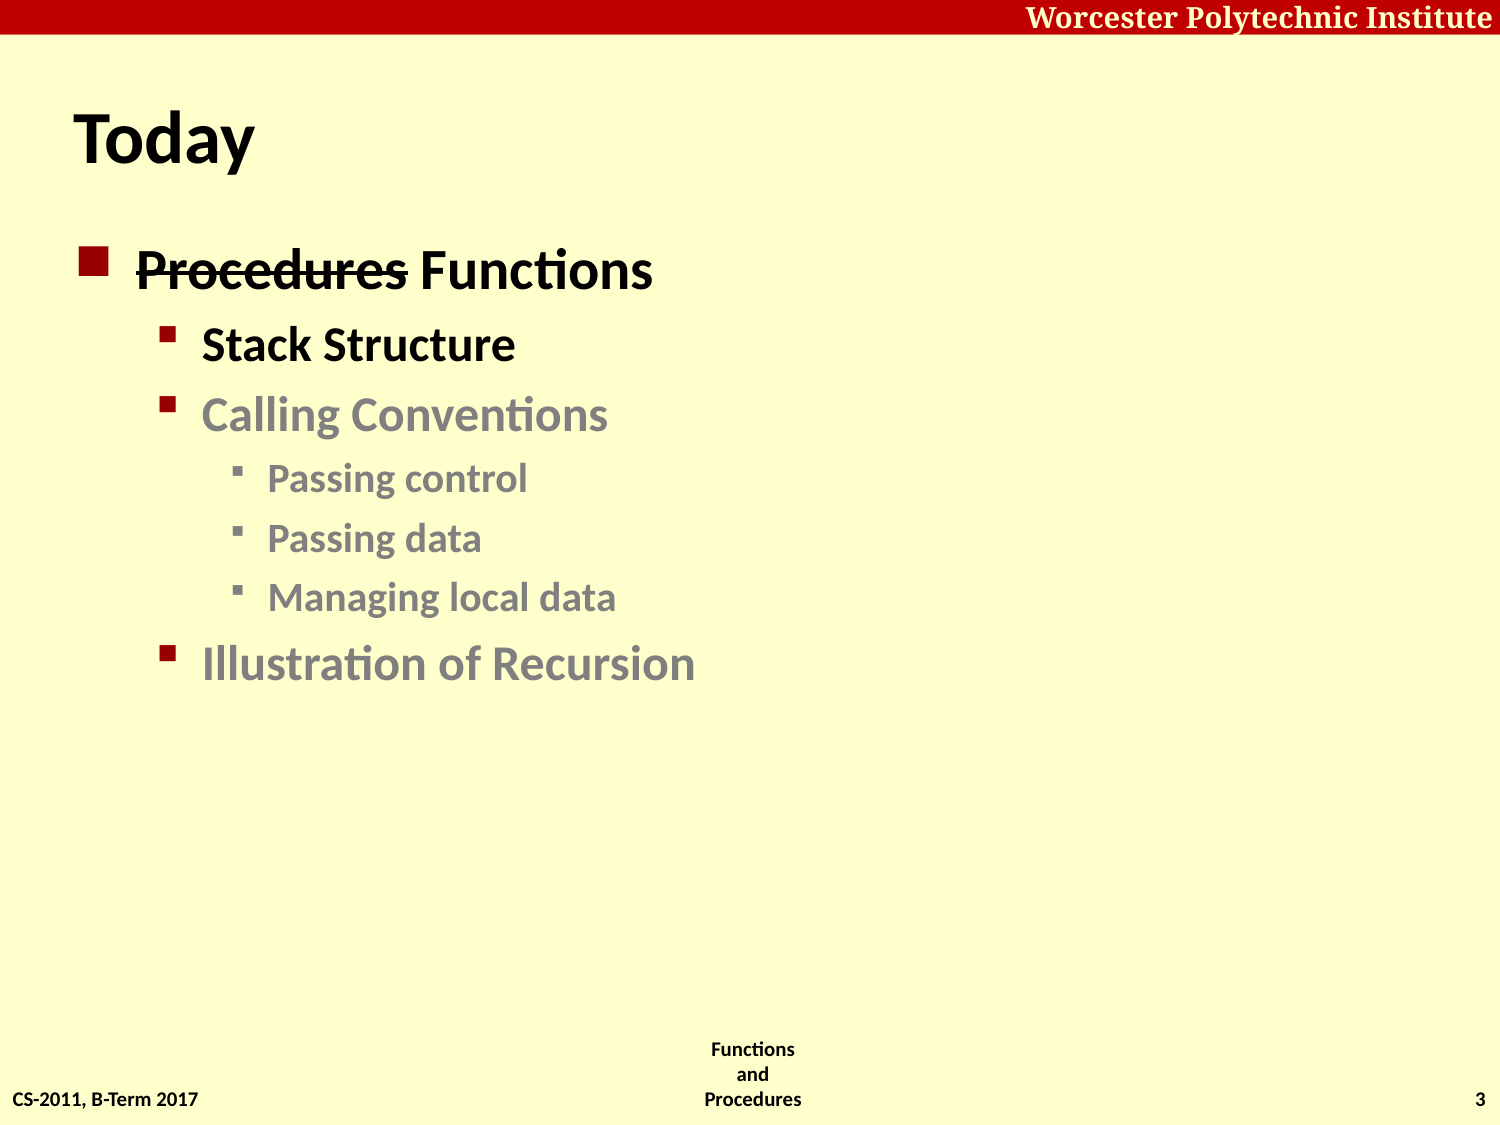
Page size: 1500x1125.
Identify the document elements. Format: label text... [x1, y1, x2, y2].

title Today [58, 71, 1305, 197]
slide_number 3 [1460, 1085, 1486, 1111]
slide_number CS-2011, B-Term 2017 [12, 1085, 205, 1111]
list Procedures Functions Stack Structure Calling Conventions Passing control Passing data Managing local data Illustration of Recursion [64, 223, 1361, 1040]
footer Functions and Procedures [691, 1084, 809, 1111]
